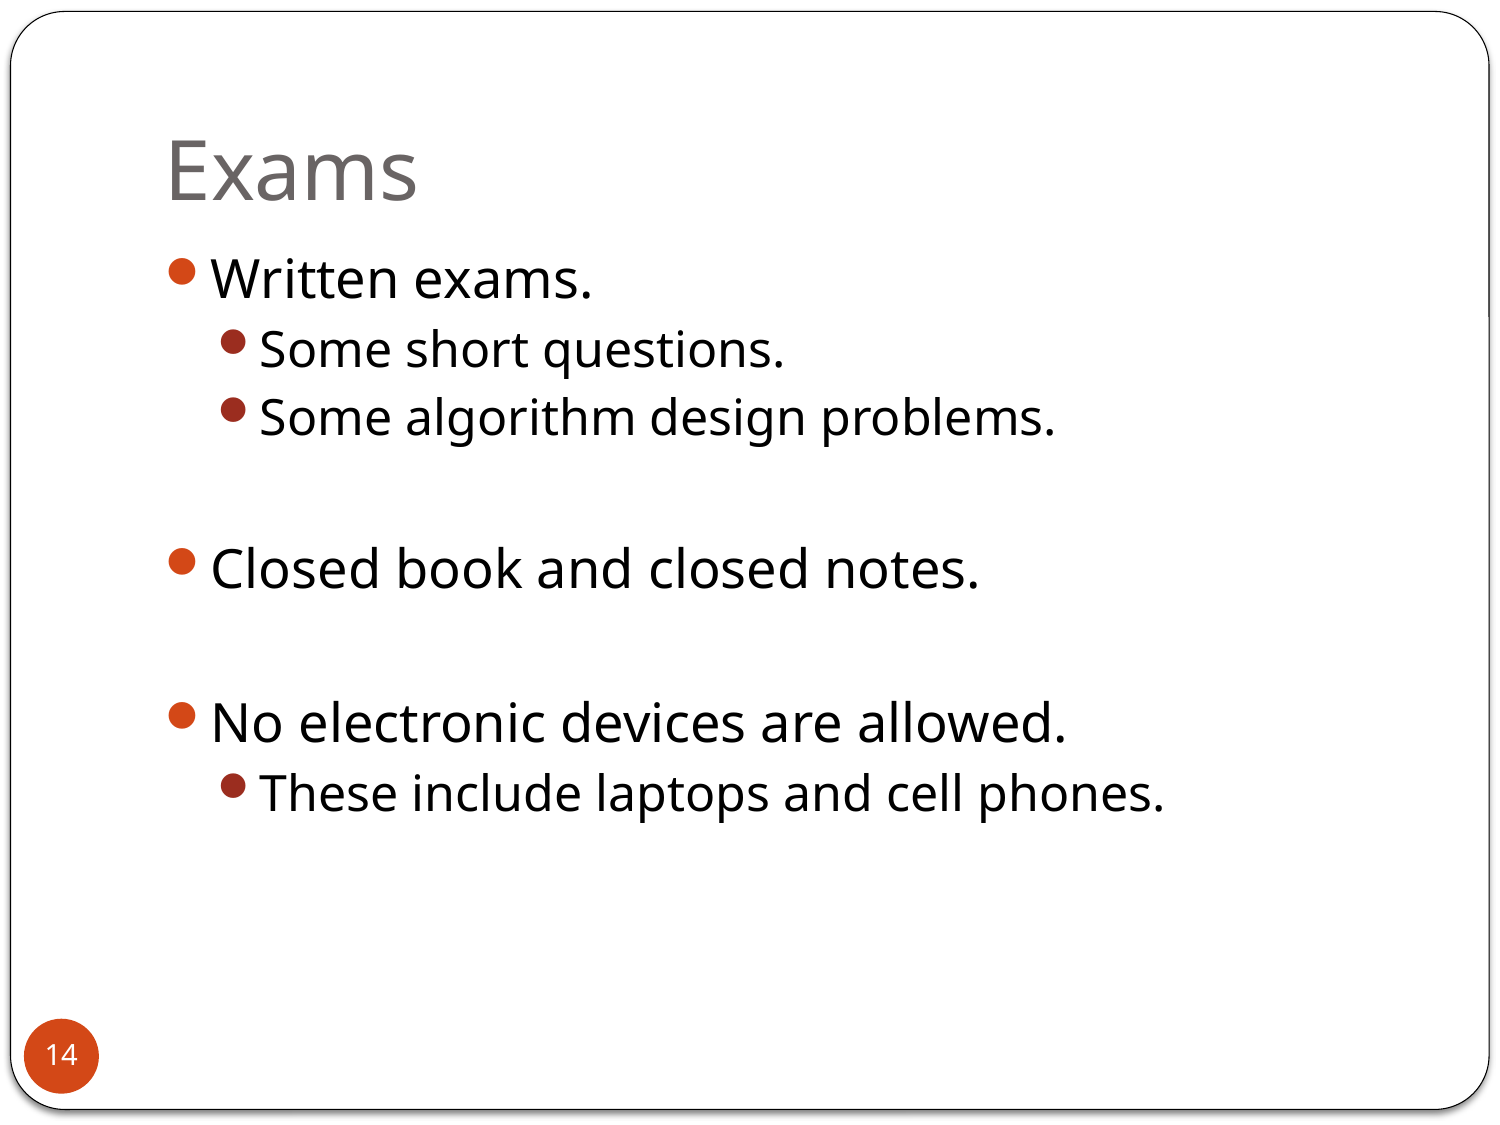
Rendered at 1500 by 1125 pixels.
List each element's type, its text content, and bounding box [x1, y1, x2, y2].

title Exams [150, 45, 1425, 233]
slide_number 14 [23, 1018, 99, 1094]
list Written exams. Some short questions. Some algorithm design problems. Closed book and closed notes. No electronic devices are allowed. These include laptops and cell phones. [150, 237, 1425, 988]
